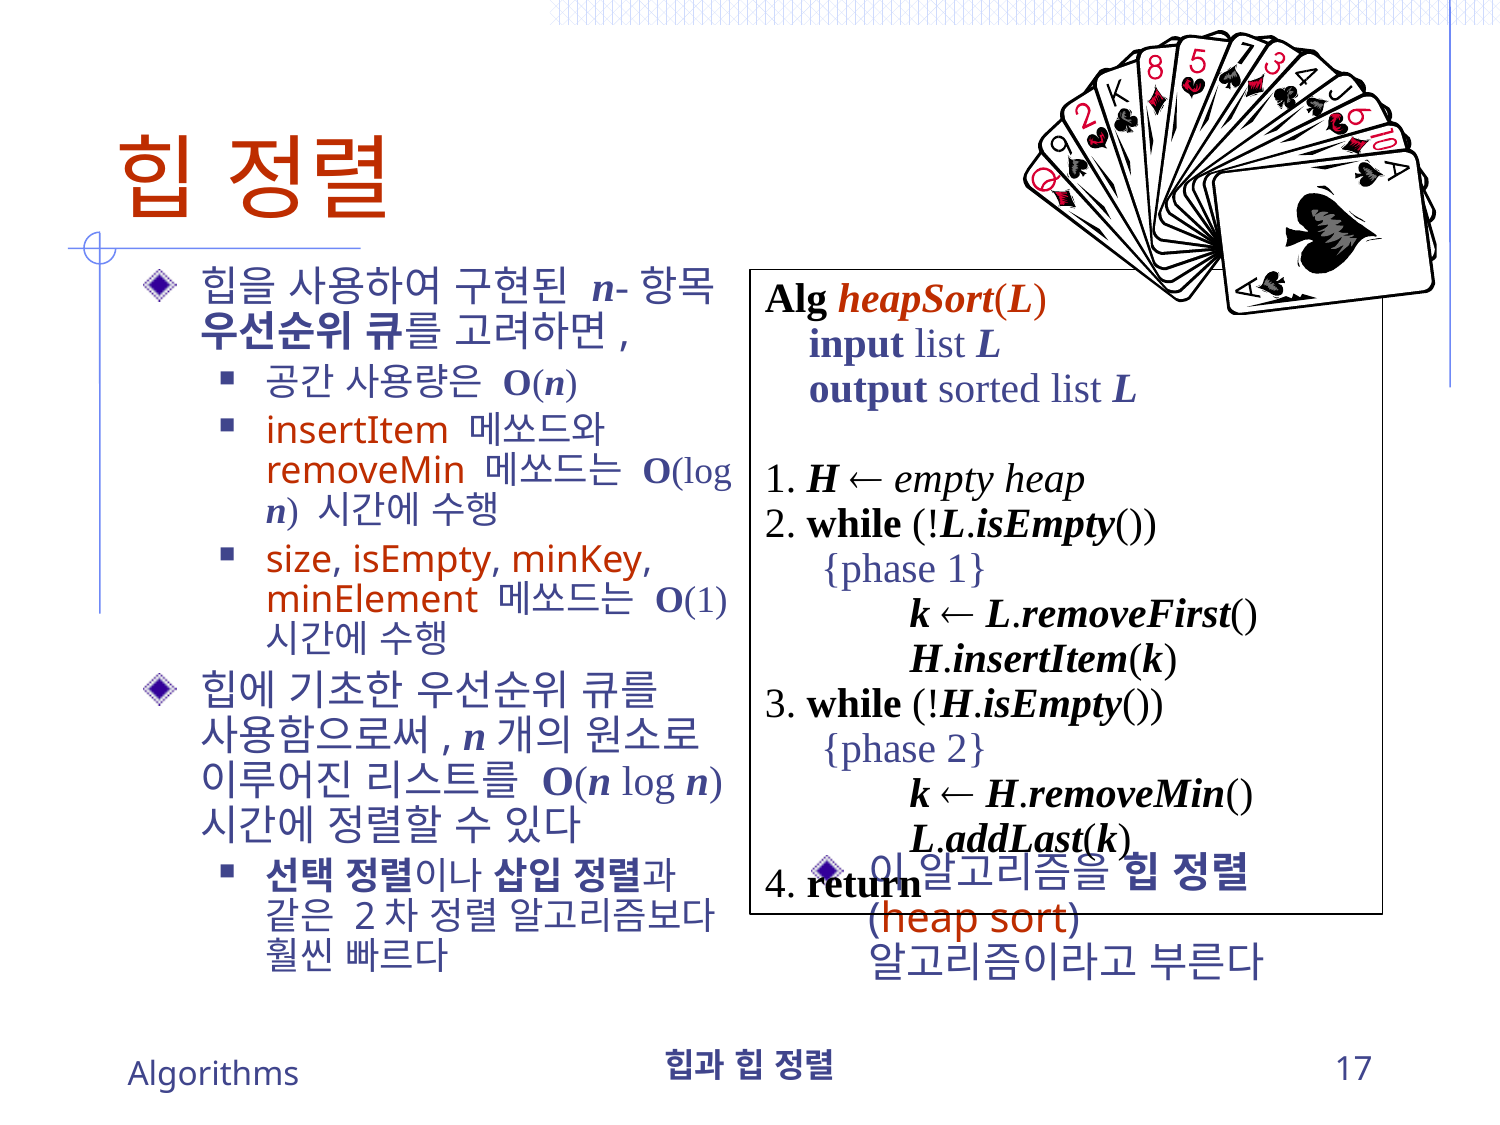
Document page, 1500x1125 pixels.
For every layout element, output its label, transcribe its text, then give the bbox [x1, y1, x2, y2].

picture [143, 269, 177, 302]
slide_number 17 [1074, 1024, 1388, 1101]
slide_number Algorithms [112, 1024, 469, 1101]
list 힙을 사용하여 구현된 n-항목 우선순위 큐를 고려하면, 공간 사용량은 O(n) insertItem 메쏘드와 removeMin 메쏘드는 O(log n) 시간에 수행 size, isEmpty, minKey, minElement 메쏘드는 O(1) 시간에 수행 힙에 기초한 우선순위 큐를 사용함으로써, n개의 원소로 이루어진 리스트를 O(n log n) 시간에 정렬할 수 있다 선택 정렬이나 삽입 정렬과 같은 2차 정렬 알고리즘보다 훨씬 빠르다 [128, 257, 751, 1048]
text_box 이 알고리즘을 힙 정렬(heap sort) 알고리즘이라고 부른다 [796, 915, 1372, 1000]
title 힙 정렬 [99, 49, 1016, 238]
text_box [1021, 30, 1437, 315]
footer 힙과 힙 정렬 [512, 1024, 988, 1101]
text_box Alg heapSort(L) input list L output sorted list L 1. H  empty heap 2. while (!L.isEmpty()) {phase 1} k  L.removeFirst() H.insertItem(k) 3. while (!H.isEmpty()) {phase 2} k  H.removeMin() L.addLast(k) 4. return [749, 269, 1383, 915]
picture [143, 673, 177, 706]
